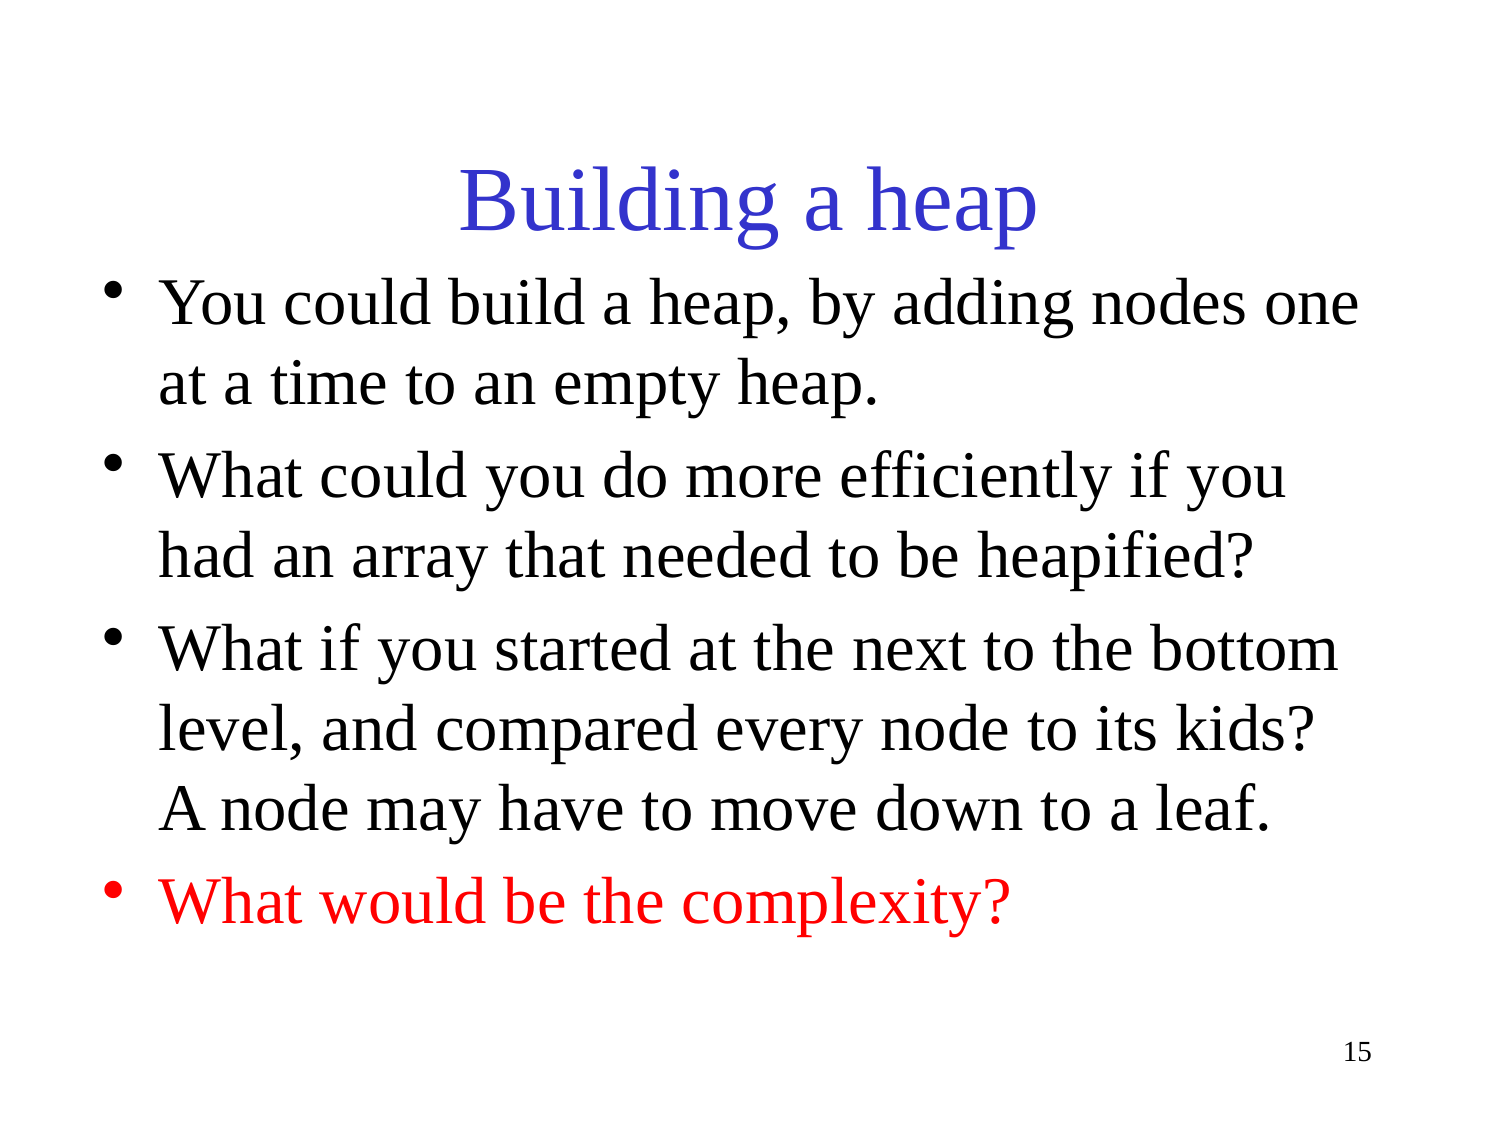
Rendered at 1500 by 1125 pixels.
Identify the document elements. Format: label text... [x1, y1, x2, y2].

list You could build a heap, by adding nodes one at a time to an empty heap. What could you do more efficiently if you had an array that needed to be heapified? What if you started at the next to the bottom level, and compared every node to its kids? A node may have to move down to a leaf. What would be the complexity? [87, 249, 1388, 1000]
title Building a heap [112, 99, 1388, 249]
slide_number 15 [1074, 1025, 1388, 1100]
